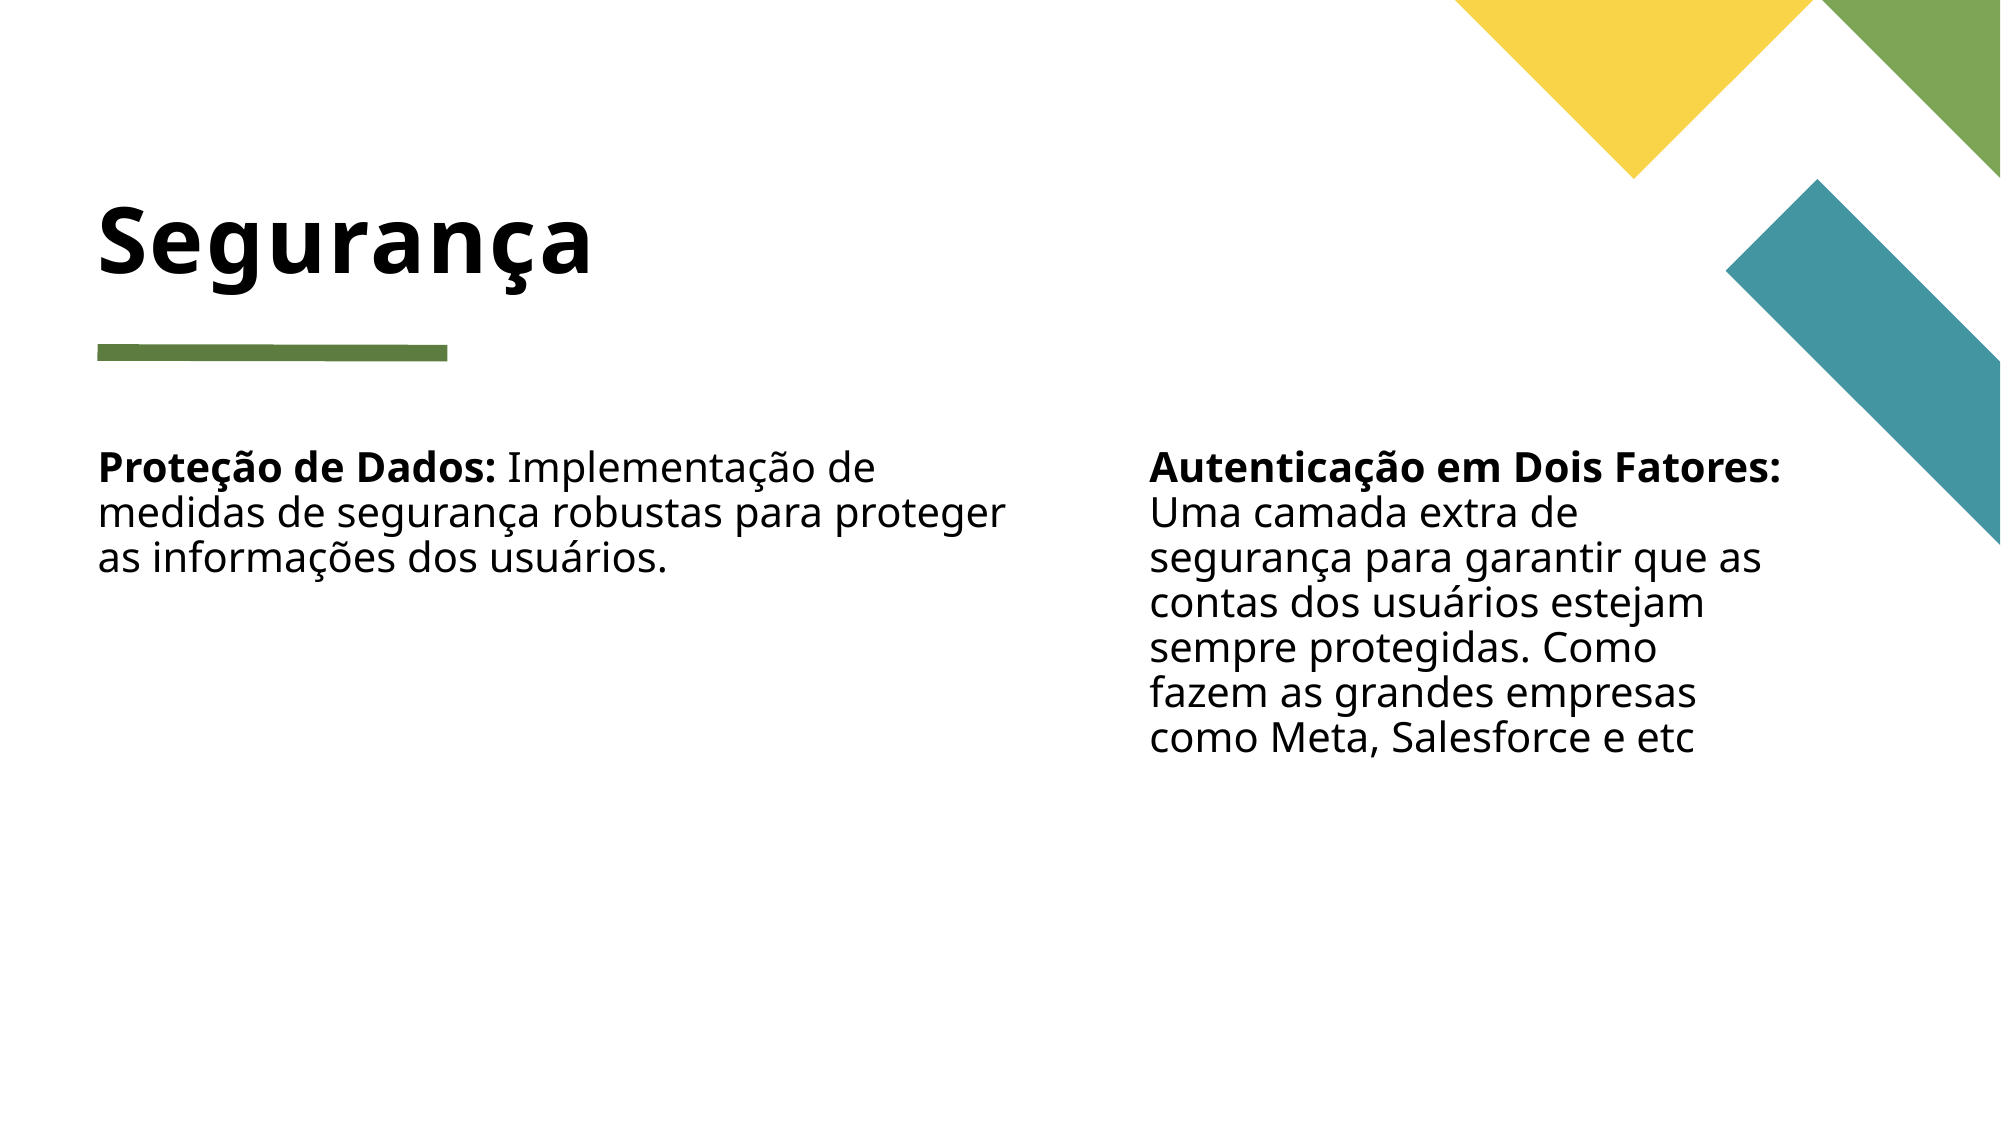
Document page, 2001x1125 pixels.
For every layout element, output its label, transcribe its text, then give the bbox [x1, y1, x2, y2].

title Segurança [97, 32, 1898, 291]
list Proteção de Dados: Implementação de medidas de segurança robustas para proteger as informações dos usuários. [97, 439, 1041, 1030]
list Autenticação em Dois Fatores: Uma camada extra de segurança para garantir que as contas dos usuários estejam sempre protegidas. Como fazem as grandes empresas como Meta, Salesforce e etc [1149, 439, 1797, 1030]
